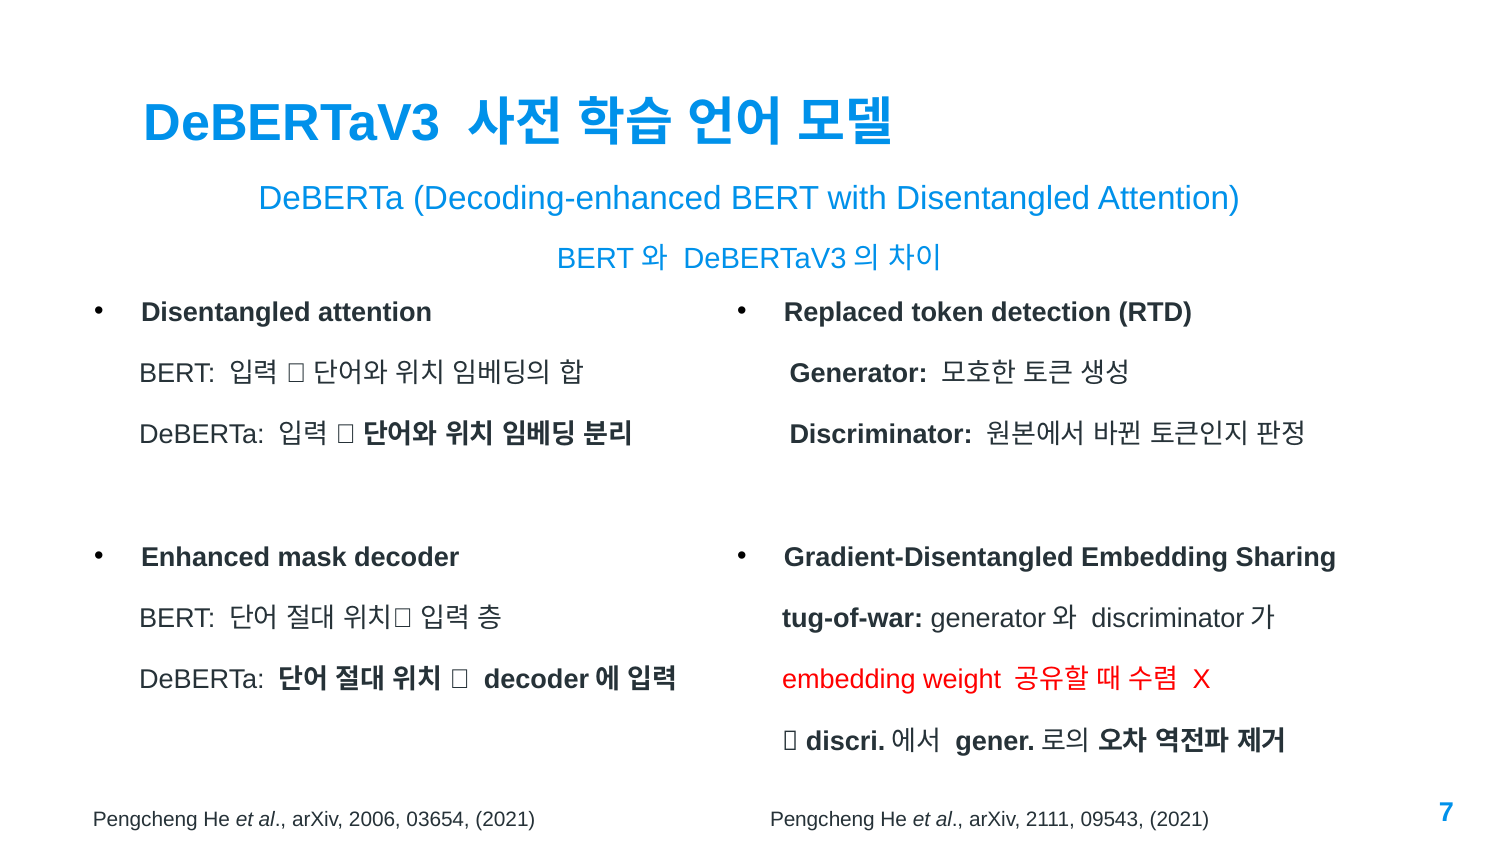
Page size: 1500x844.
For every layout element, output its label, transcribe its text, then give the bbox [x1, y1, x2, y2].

text_box Replaced token detection (RTD) Generator: 모호한 토큰 생성 Discriminator: 원본에서 바뀐 토큰인지 판정 Gradient-Disentangled Embedding Sharing tug-of-war: generator와 discriminator가 embedding weight 공유할 때 수렴 X  discri.에서 gener.로의 오차 역전파 제거 [722, 262, 1451, 682]
text_box Pengcheng He et al., arXiv, 2006, 03654, (2021) [78, 797, 612, 838]
text_box DeBERTa (Decoding-enhanced BERT with Disentangled Attention) [193, 144, 1307, 227]
text_box Pengcheng He et al., arXiv, 2111, 09543, (2021) [755, 797, 1289, 838]
slide_number 7 [1378, 779, 1469, 844]
text_box Disentangled attention BERT: 입력  단어와 위치 임베딩의 합 DeBERTa: 입력  단어와 위치 임베딩 분리 Enhanced mask decoder BERT: 단어 절대 위치 입력 층 DeBERTa: 단어 절대 위치  decoder에 입력 [79, 262, 722, 682]
text_box BERT와 DeBERTaV3의 차이 [369, 214, 1131, 282]
title DeBERTaV3 사전 학습 언어 모델 [128, 50, 1500, 166]
